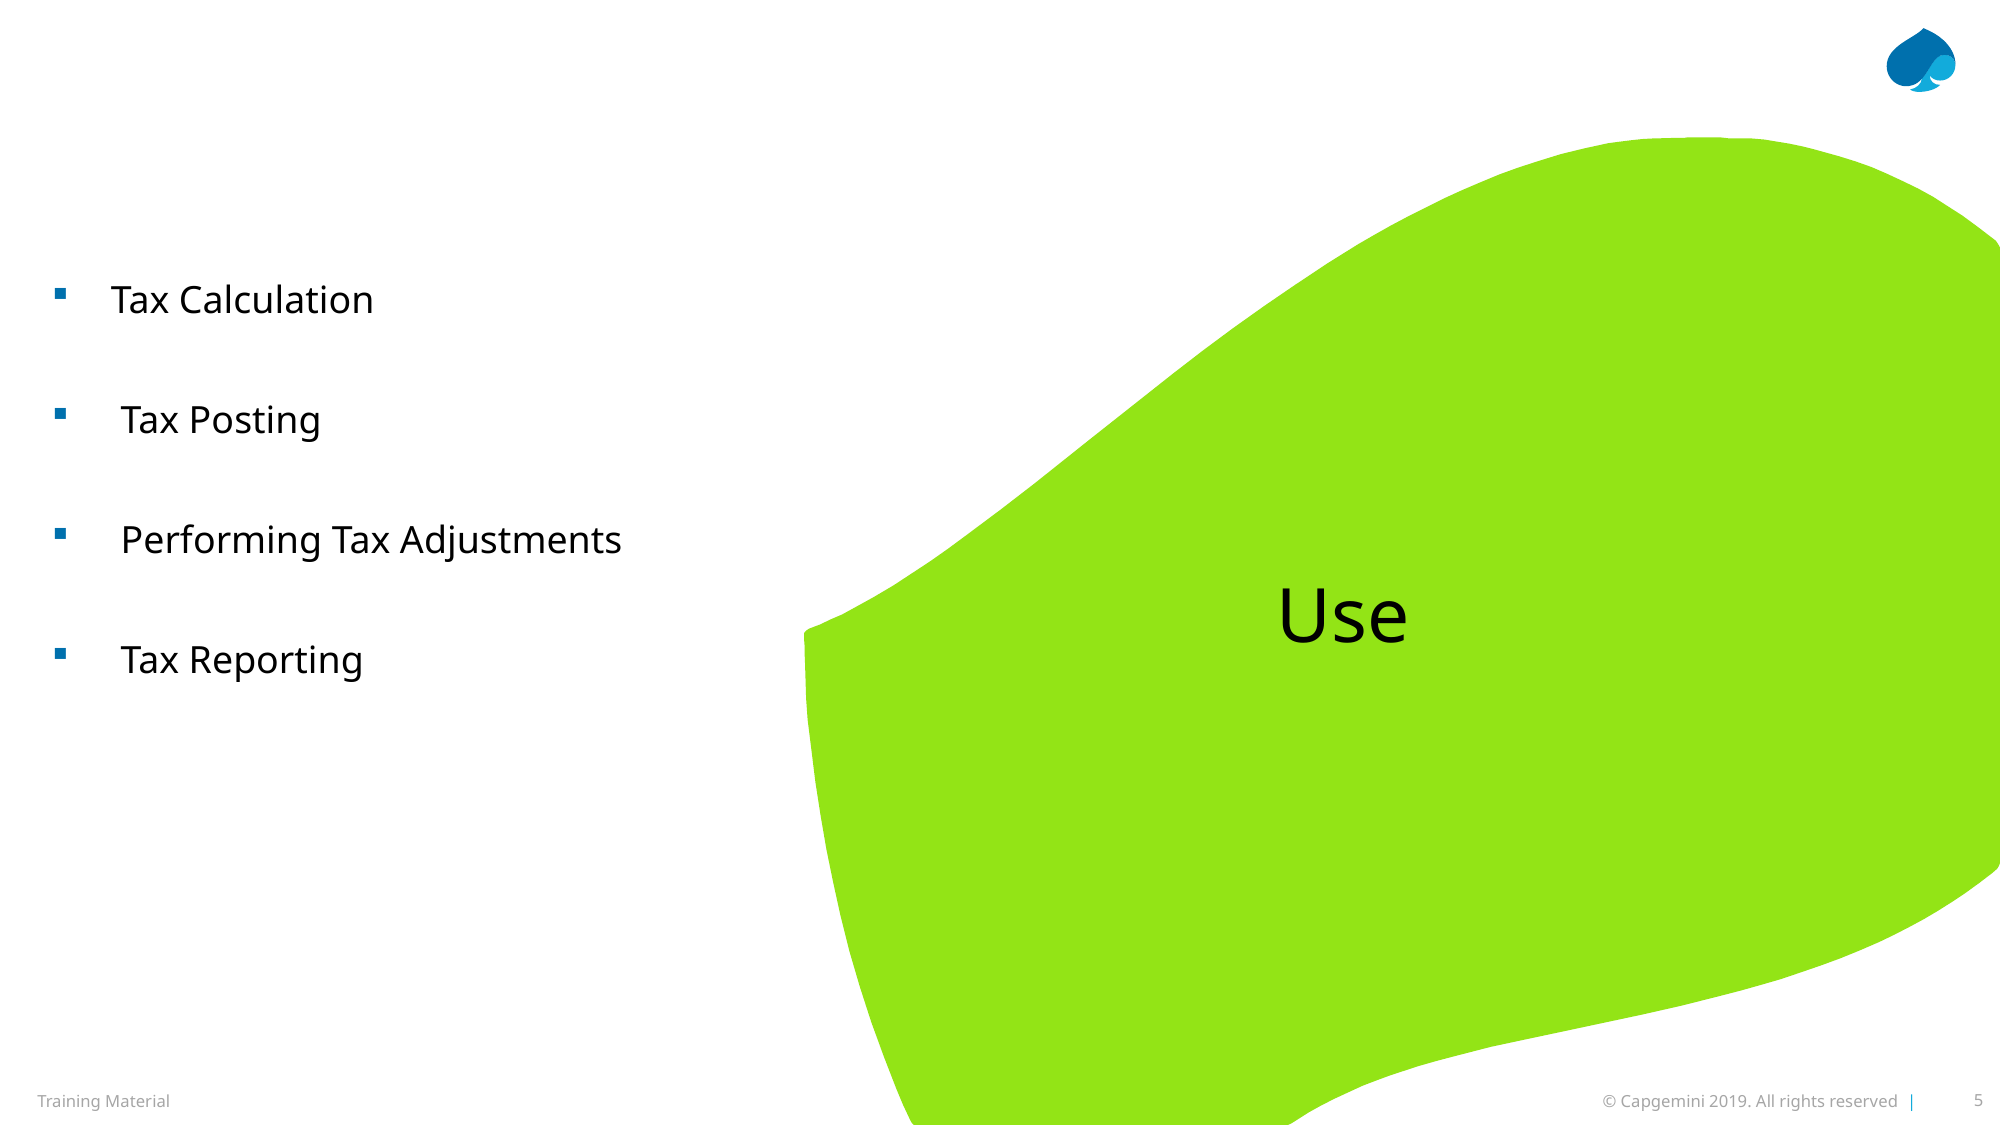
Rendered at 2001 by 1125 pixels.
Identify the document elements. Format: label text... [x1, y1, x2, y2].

text_box Tax Calculation Tax Posting Performing Tax Adjustments Tax Reporting [37, 268, 800, 688]
list Use [1262, 359, 1922, 878]
